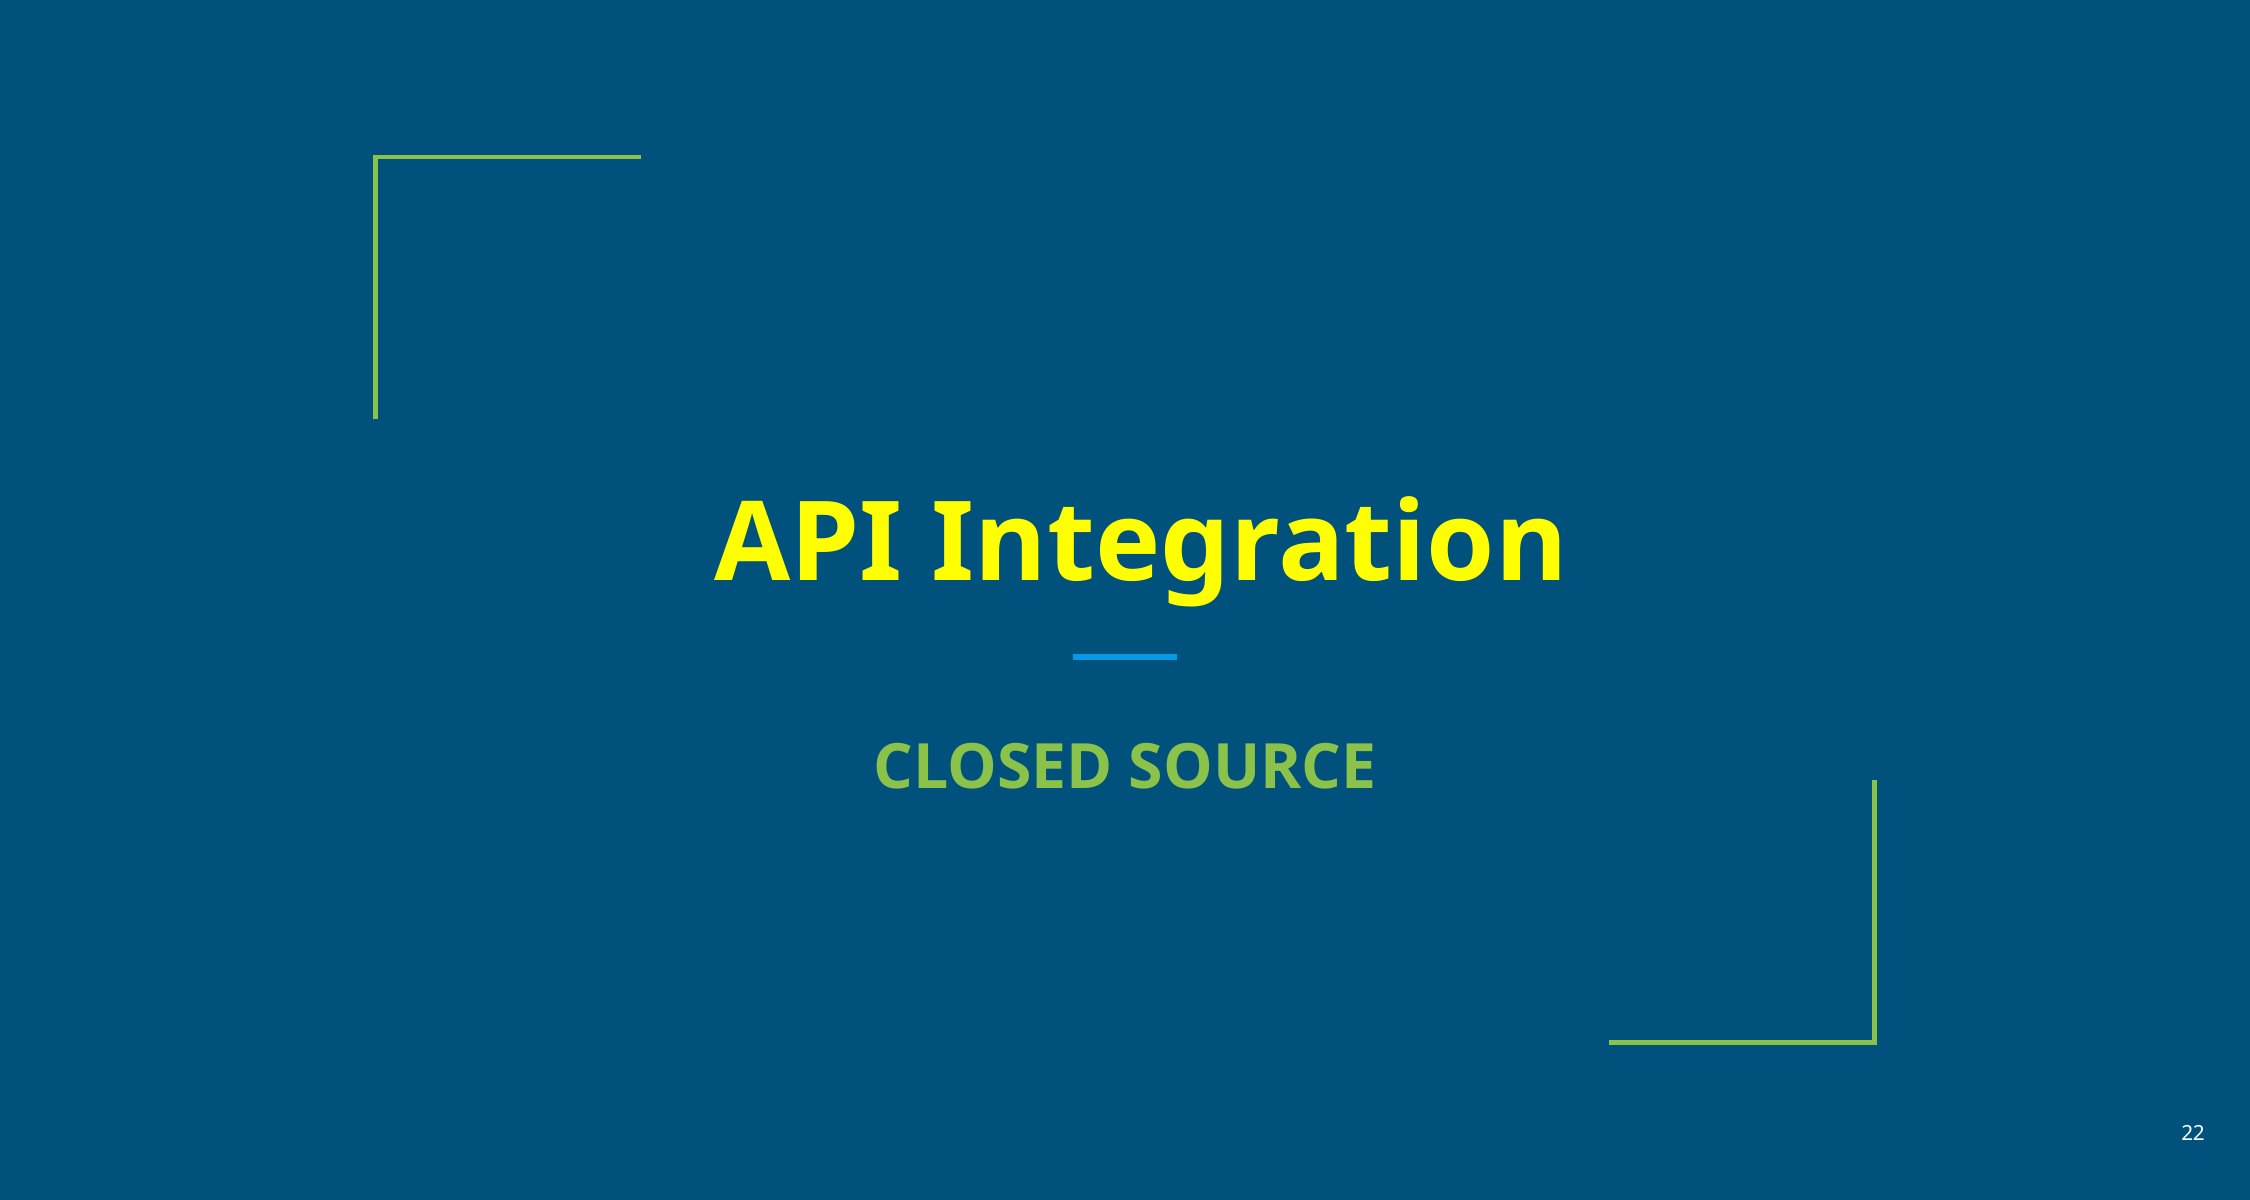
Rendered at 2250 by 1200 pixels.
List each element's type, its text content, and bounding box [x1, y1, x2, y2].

subtitle CLOSED SOURCE [413, 711, 1837, 924]
slide_number ‹#› [2084, 1087, 2220, 1180]
title API Integration [488, 306, 1794, 618]
